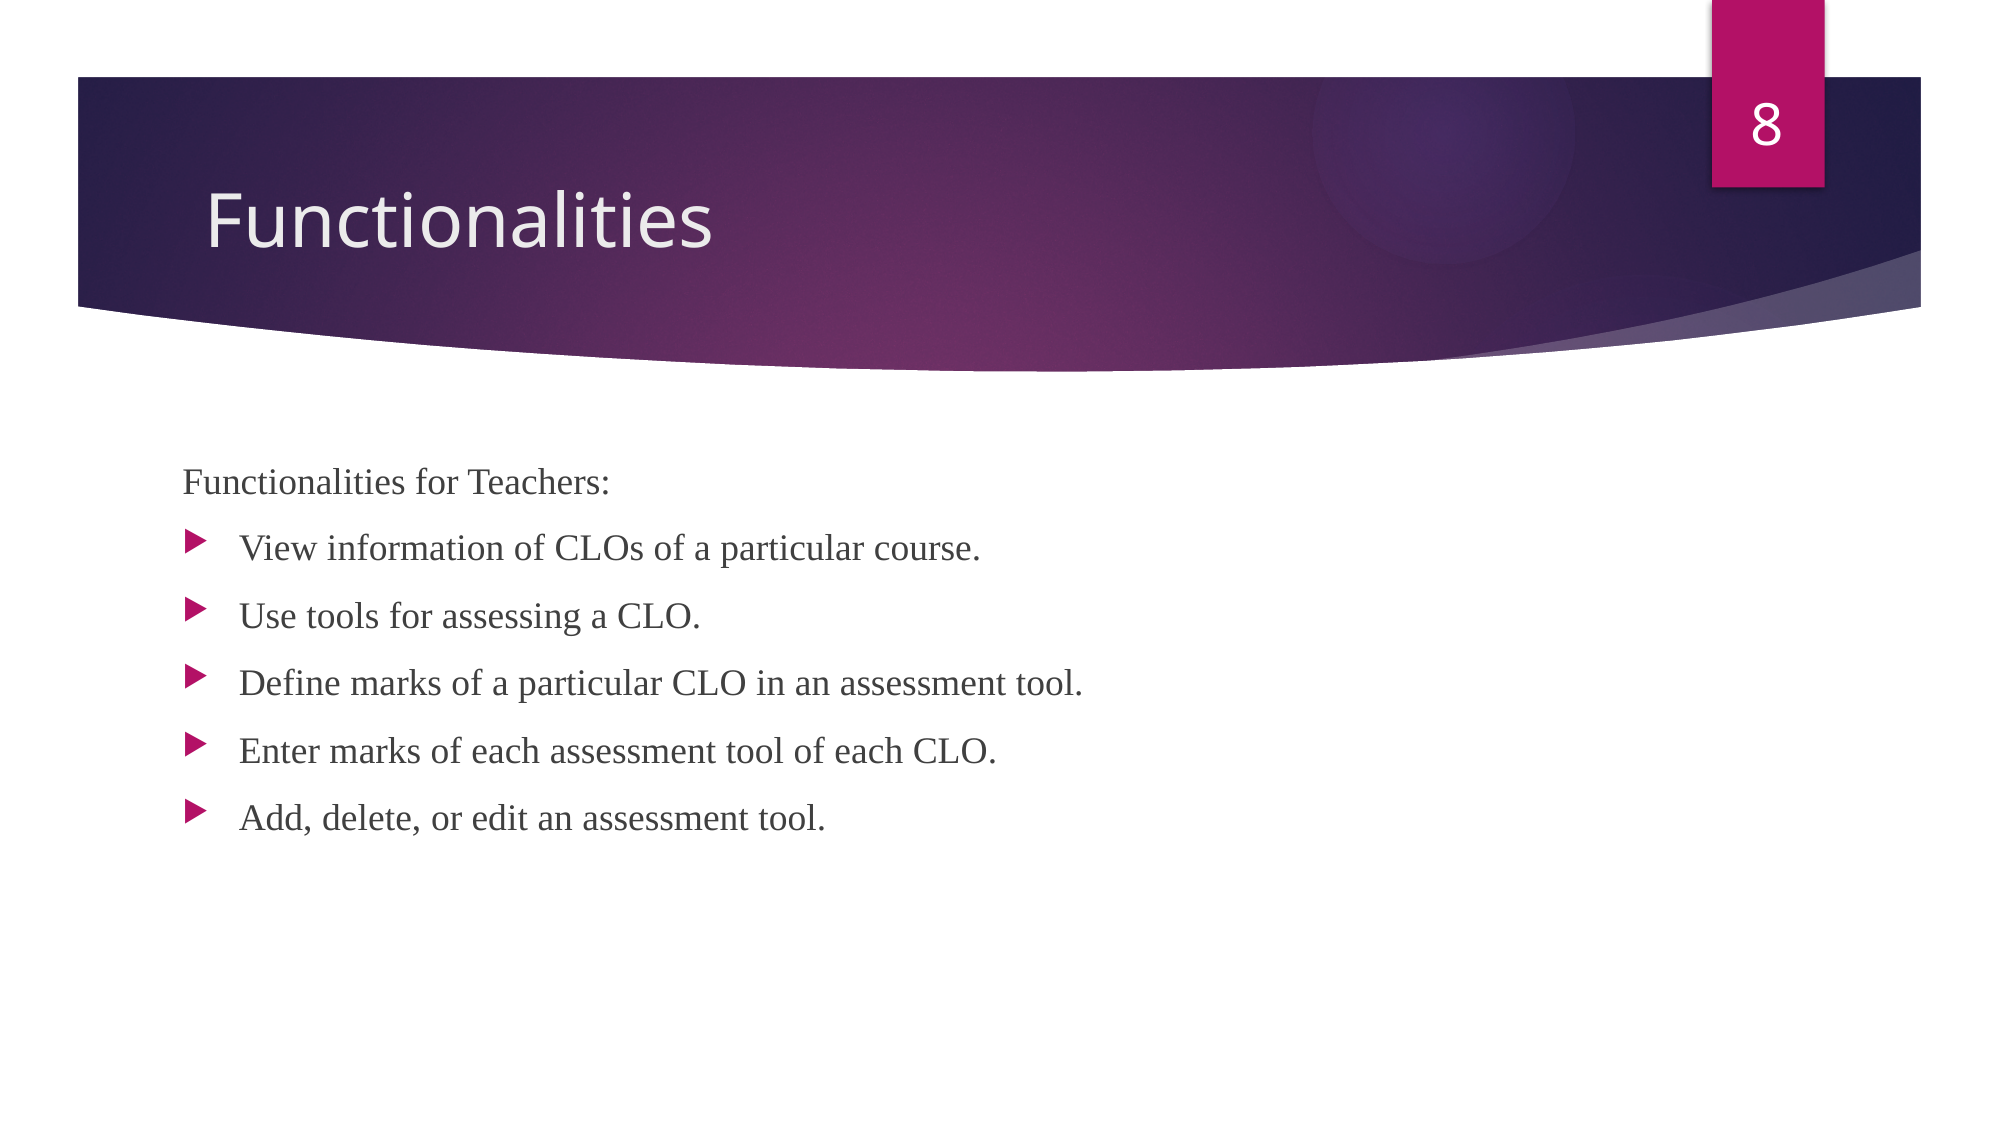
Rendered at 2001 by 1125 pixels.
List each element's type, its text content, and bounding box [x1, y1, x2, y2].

title Functionalities [189, 159, 1627, 276]
list Functionalities for Teachers: View information of CLOs of a particular course. Use tools for assessing a CLO. Define marks of a particular CLO in an assessment tool. Enter marks of each assessment tool of each CLO. Add, delete, or edit an assessment tool. [167, 449, 2000, 1011]
slide_number 8 [1698, 48, 1836, 175]
